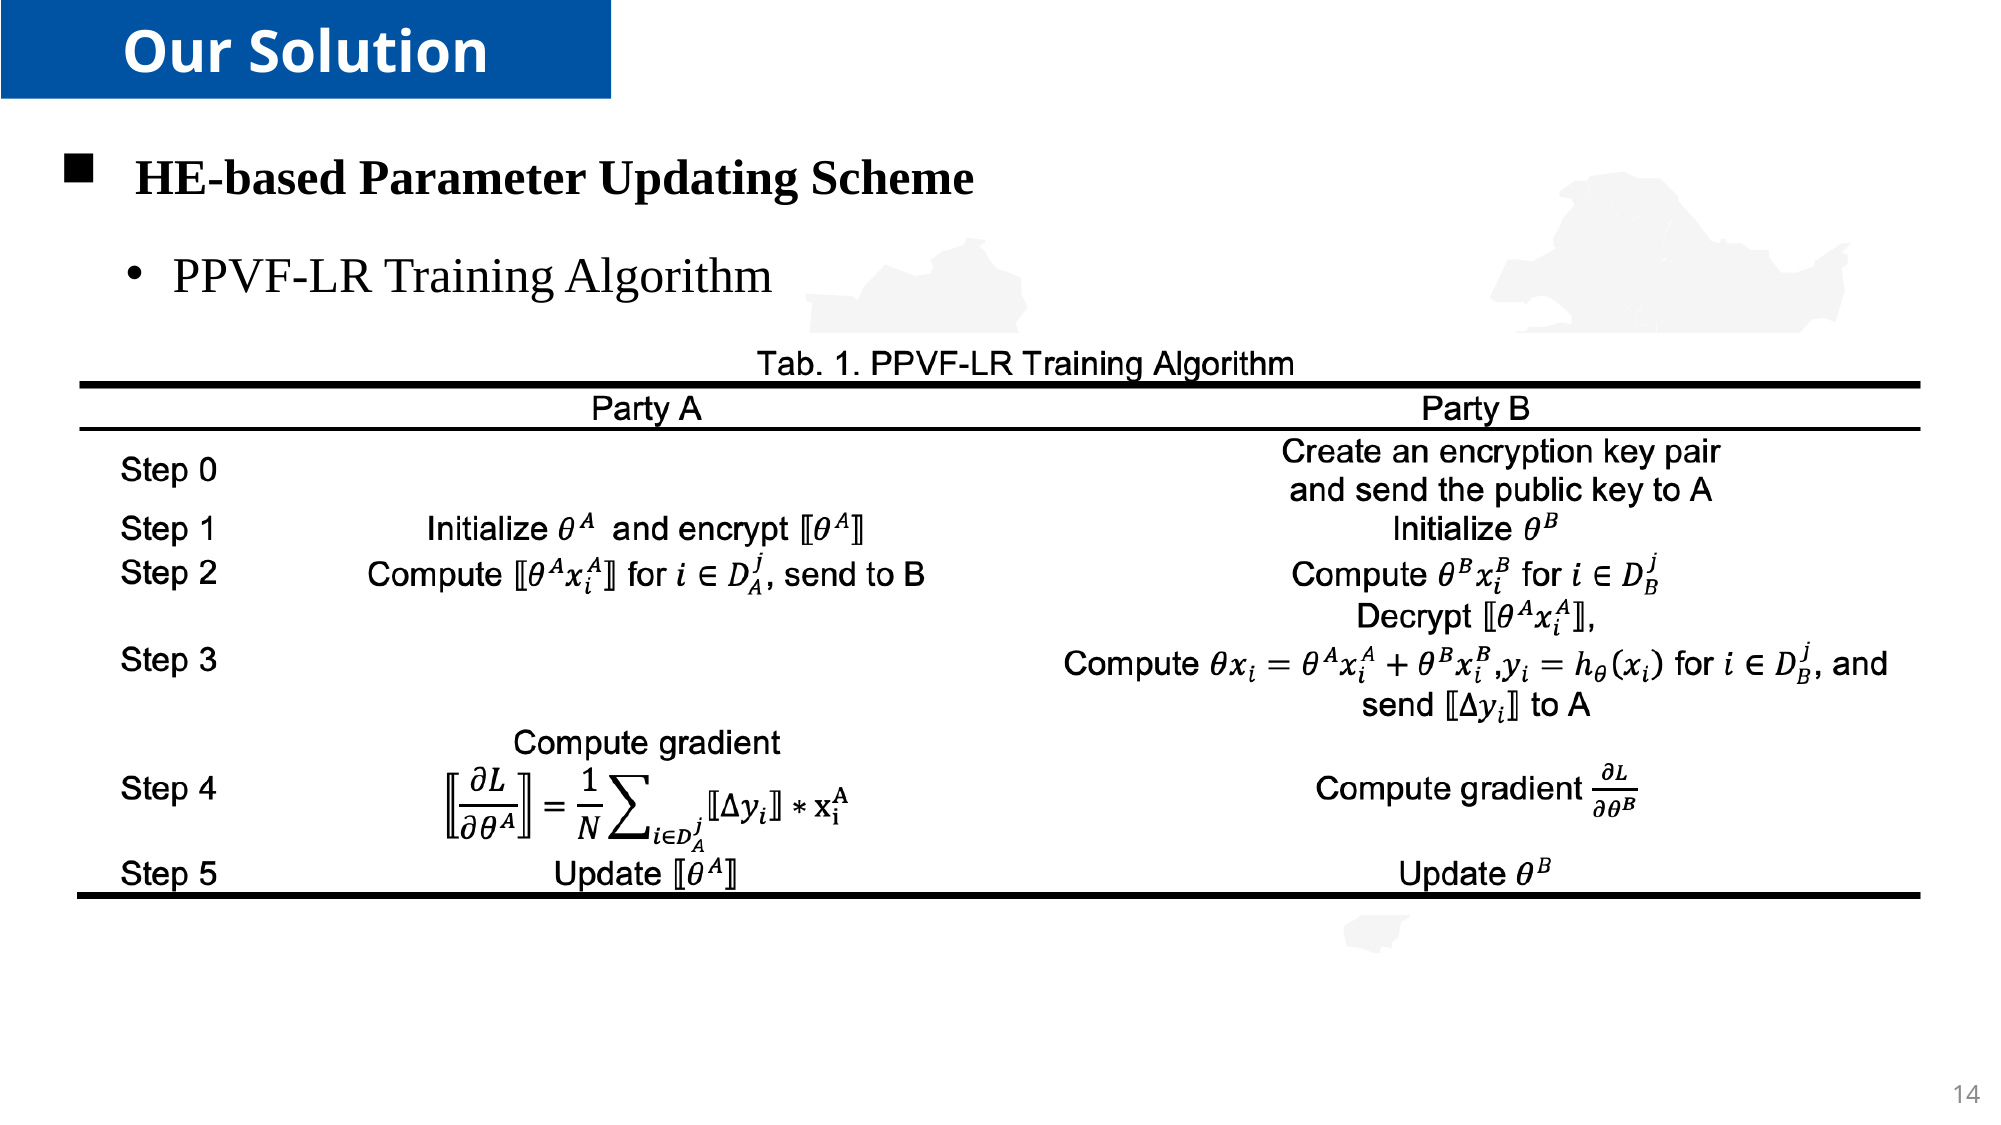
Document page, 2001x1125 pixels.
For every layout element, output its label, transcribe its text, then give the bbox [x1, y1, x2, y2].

text_box PPVF-LR Training Algorithm [111, 235, 1845, 310]
text_box Our Solution [0, 0, 612, 100]
text_box HE-based Parameter Updating Scheme [45, 136, 1807, 392]
slide_number 14 [1545, 1065, 1996, 1125]
picture [63, 333, 1937, 915]
